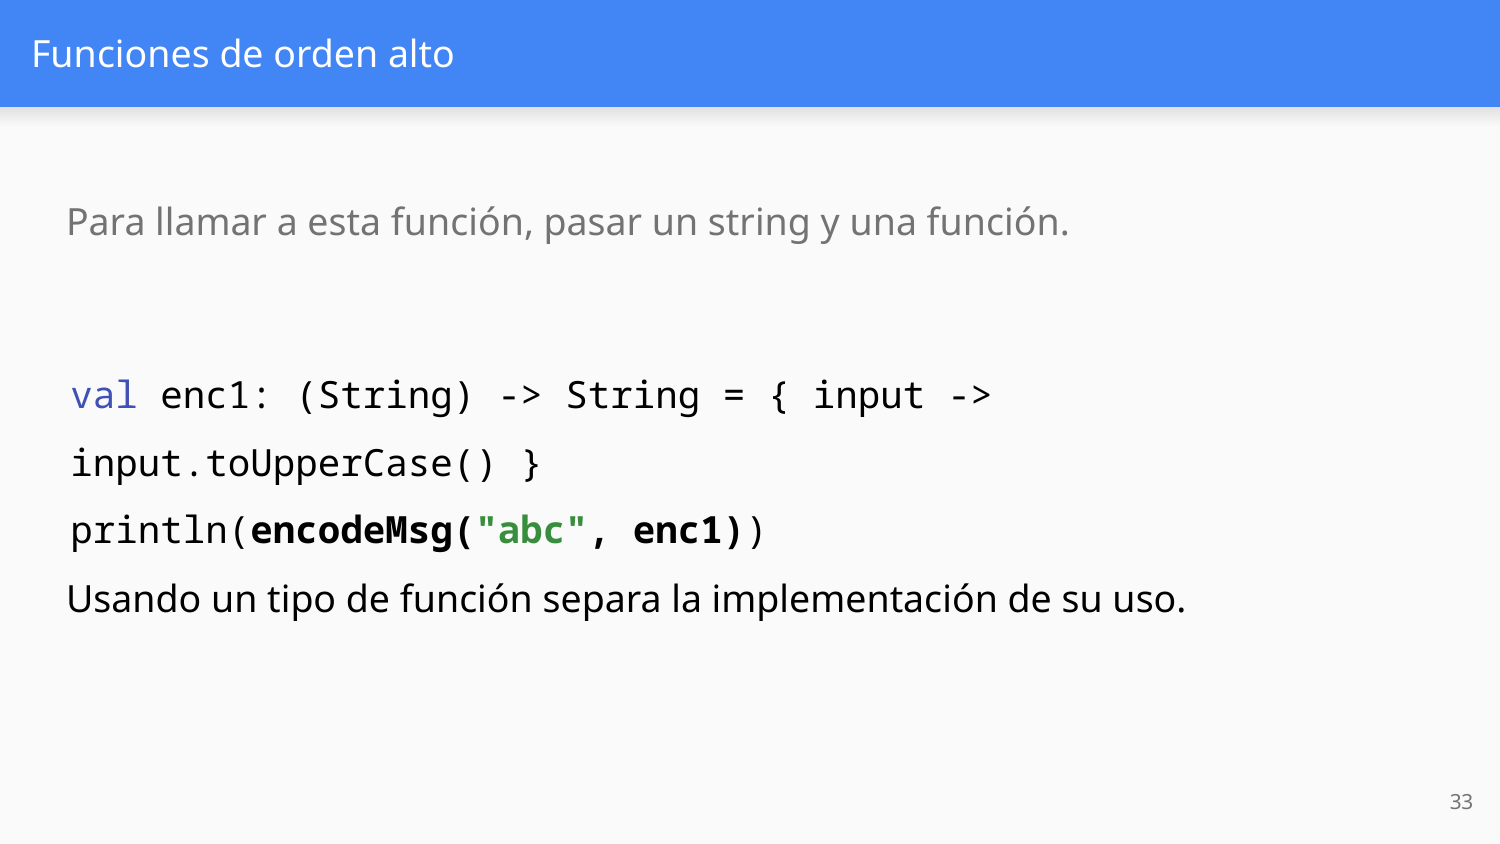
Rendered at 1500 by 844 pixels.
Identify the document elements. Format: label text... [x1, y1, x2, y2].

title Funciones de orden alto [16, 2, 1464, 102]
text_box Usando un tipo de función separa la implementación de su uso. [51, 560, 1449, 683]
list Para llamar a esta función, pasar un string y una función. [51, 176, 1449, 288]
slide_number ‹#› [1398, 770, 1489, 835]
text_box val enc1: (String) -> String = { input -> input.toUpperCase() } println(encodeMsg("abc", enc1)) [55, 333, 1414, 560]
